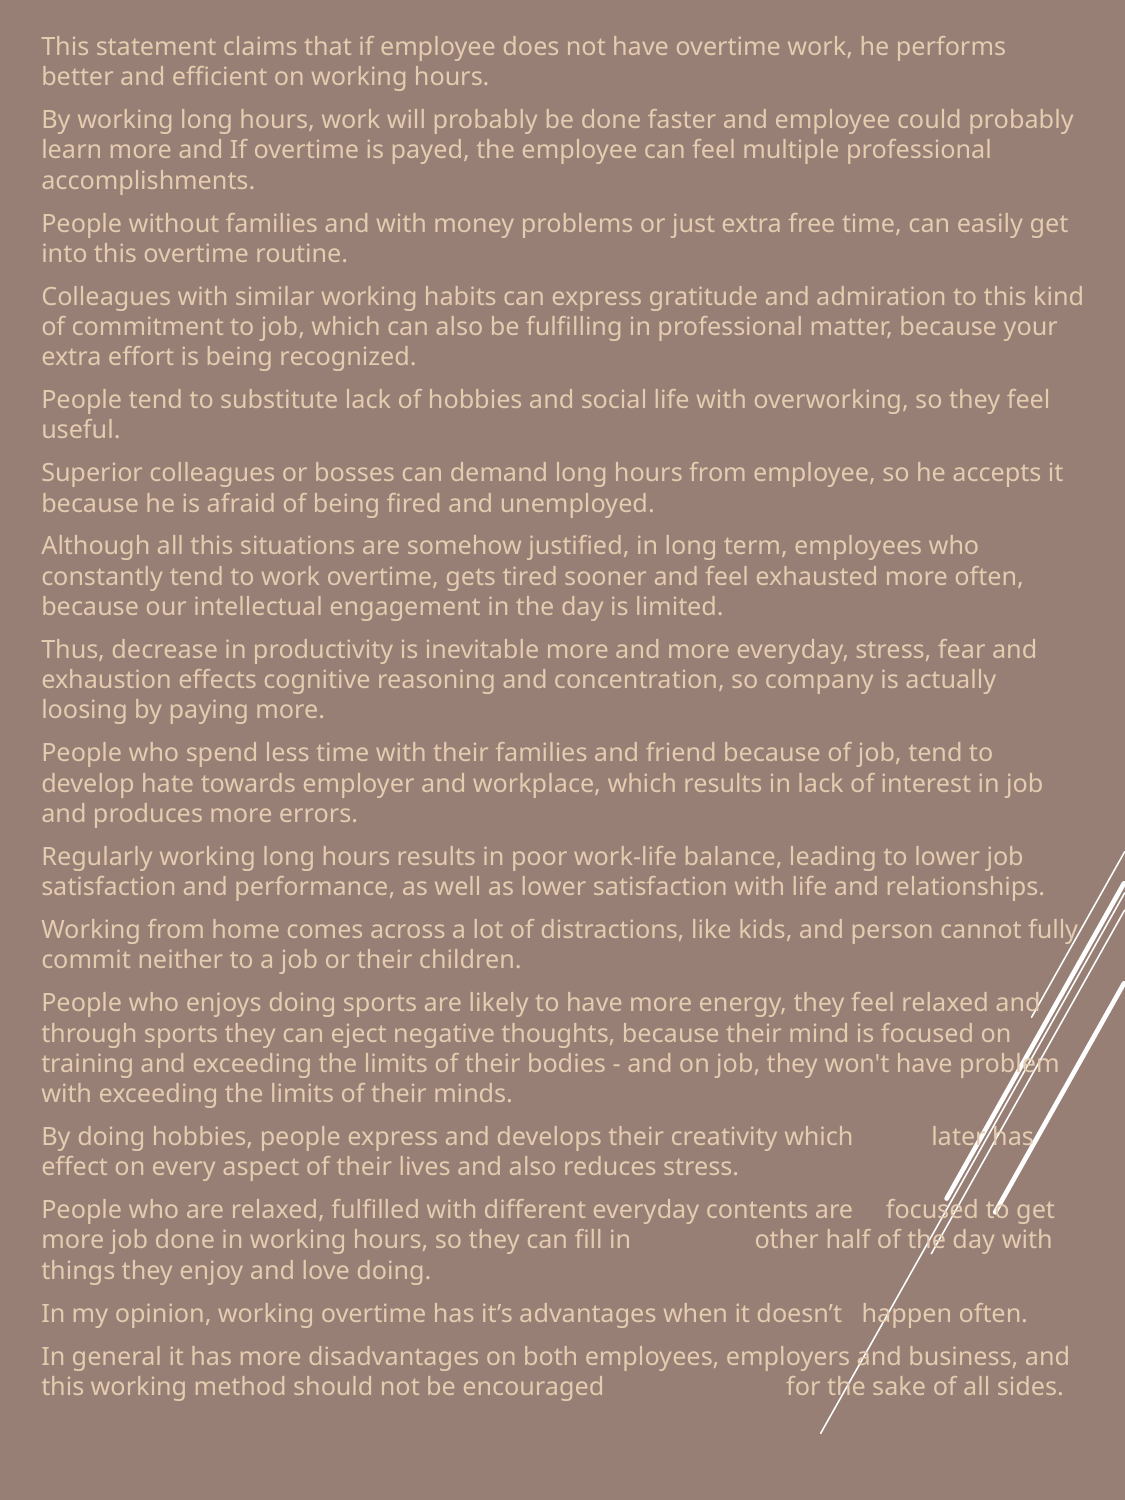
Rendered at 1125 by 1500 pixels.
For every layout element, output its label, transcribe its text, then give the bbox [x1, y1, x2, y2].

list This statement claims that if employee does not have overtime work, he performs better and efficient on working hours. By working long hours, work will probably be done faster and employee could probably learn more and If overtime is payed, the employee can feel multiple professional accomplishments. People without families and with money problems or just extra free time, can easily get into this overtime routine. Colleagues with similar working habits can express gratitude and admiration to this kind of commitment to job, which can also be fulfilling in professional matter, because your extra effort is being recognized. People tend to substitute lack of hobbies and social life with overworking, so they feel useful. Superior colleagues or bosses can demand long hours from employee, so he accepts it because he is afraid of being fired and unemployed. Although all this situations are somehow justified, in long term, employees who constantly tend to work overtime, gets tired sooner and feel exhausted more often, because our intellectual engagement in the day is limited. Thus, decrease in productivity is inevitable more and more everyday, stress, fear and exhaustion effects cognitive reasoning and concentration, so company is actually loosing by paying more. People who spend less time with their families and friend because of job, tend to develop hate towards employer and workplace, which results in lack of interest in job and produces more errors. Regularly working long hours results in poor work-life balance, leading to lower job satisfaction and performance, as well as lower satisfaction with life and relationships. Working from home comes across a lot of distractions, like kids, and person cannot fully commit neither to a job or their children. People who enjoys doing sports are likely to have more energy, they feel relaxed and through sports they can eject negative thoughts, because their mind is focused on training and exceeding the limits of their bodies - and on job, they won't have problem with exceeding the limits of their minds. By doing hobbies, people express and develops their creativity which later has effect on every aspect of their lives and also reduces stress. People who are relaxed, fulfilled with different everyday contents are focused to get more job done in working hours, so they can fill in other half of the day with things they enjoy and love doing. In my opinion, working overtime has it’s advantages when it doesn’t happen often. In general it has more disadvantages on both employees, employers and business, and this working method should not be encouraged for the sake of all sides. [26, 0, 1100, 1431]
